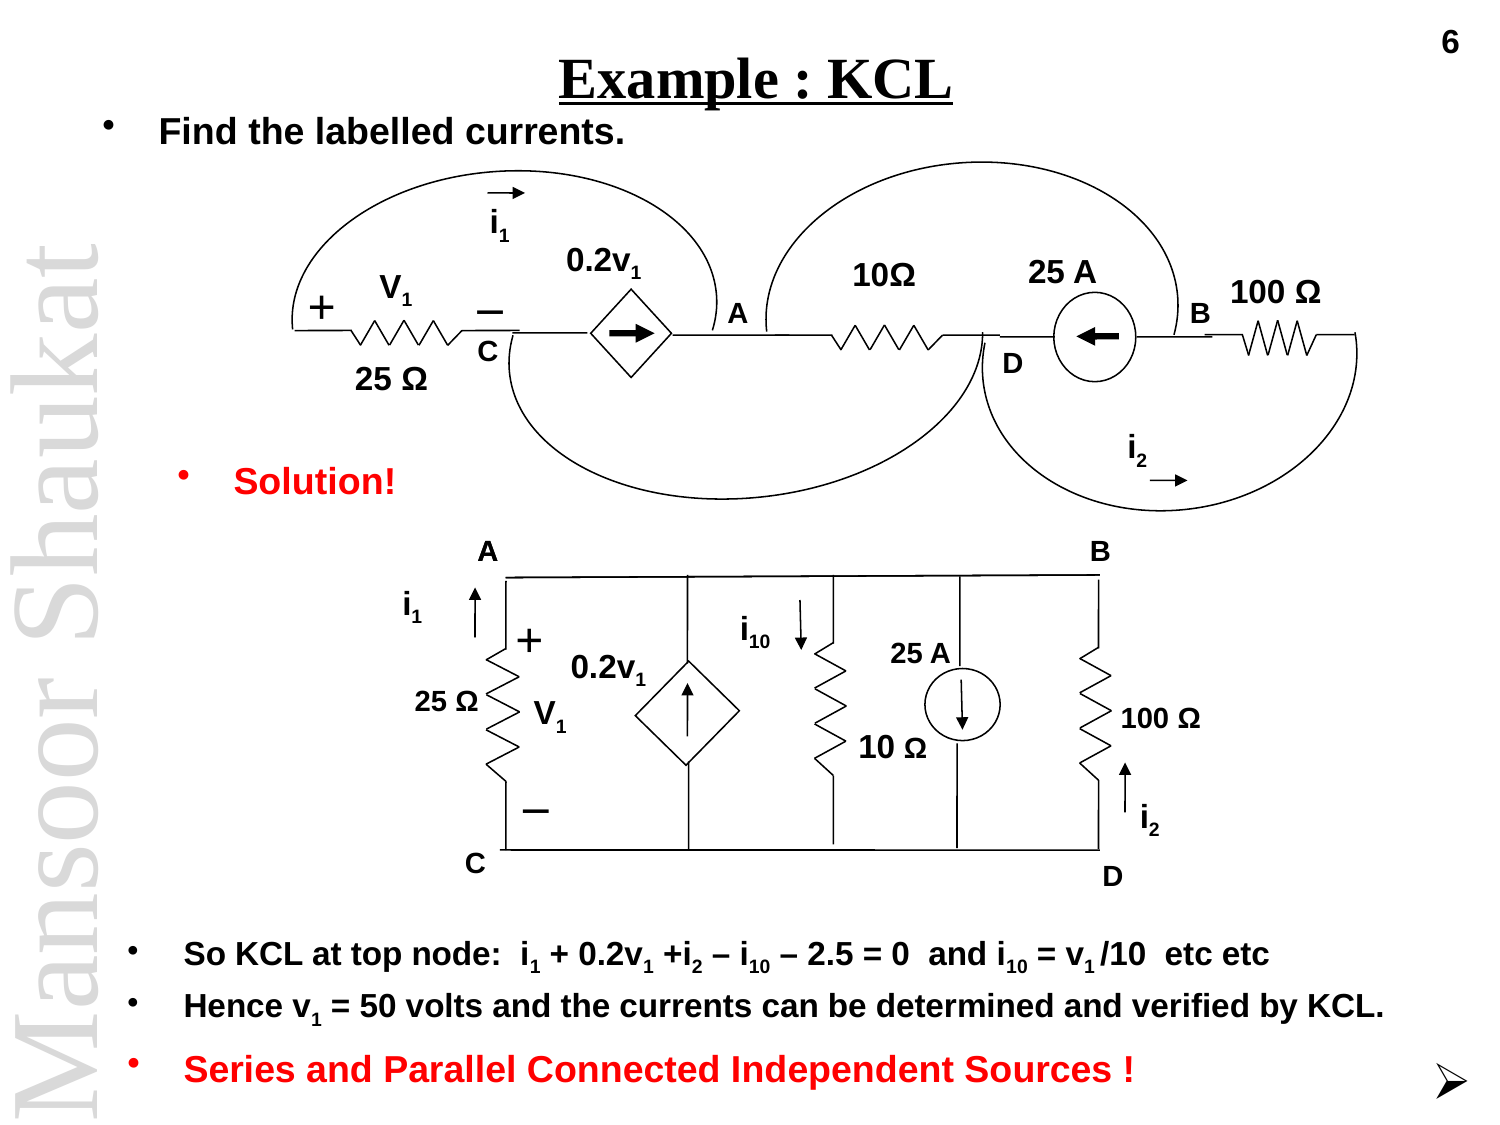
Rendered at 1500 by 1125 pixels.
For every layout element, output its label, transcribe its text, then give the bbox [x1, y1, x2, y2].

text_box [287, 162, 1376, 511]
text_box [387, 524, 1238, 901]
slide_number 6 [1162, 12, 1476, 88]
text_box Series and Parallel Connected Independent Sources ! [112, 1037, 1375, 1113]
text_box Find the labelled currents. [87, 99, 1350, 163]
text_box Solution! [162, 449, 283, 513]
text_box So KCL at top node: i1 + 0.2v1 +i2 – i10 – 2.5 = 0 and i10 = v1 /10 etc etc Hence v1 = 50 volts and the currents can be determined and verified by KCL. [112, 924, 1450, 1050]
title Example : KCL [99, 37, 1413, 113]
text_box [1417, 1049, 1500, 1125]
